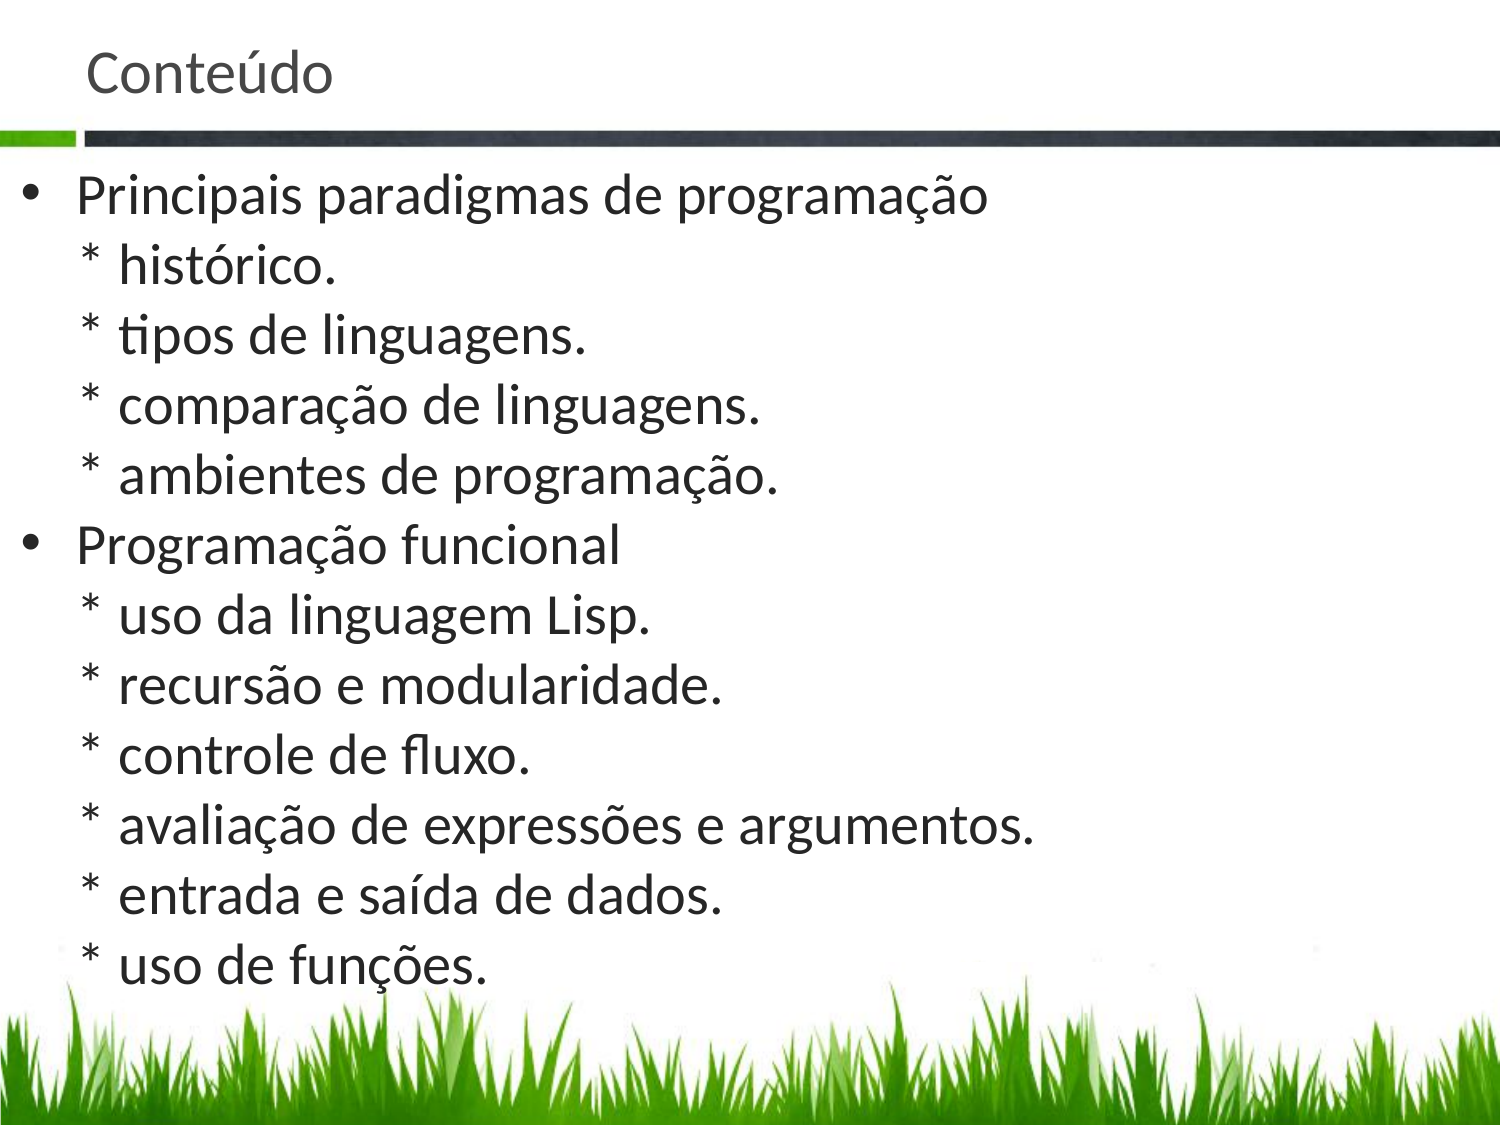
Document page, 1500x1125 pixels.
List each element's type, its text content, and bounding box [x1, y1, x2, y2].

text_box Principais paradigmas de programação * histórico. * tipos de linguagens. * comparação de linguagens. * ambientes de programação. Programação funcional * uso da linguagem Lisp. * recursão e modularidade. * controle de fluxo. * avaliação de expressões e argumentos. * entrada e saída de dados. * uso de funções. [5, 149, 1483, 1074]
picture [0, 0, 1500, 1125]
title Conteúdo [71, 12, 1450, 125]
